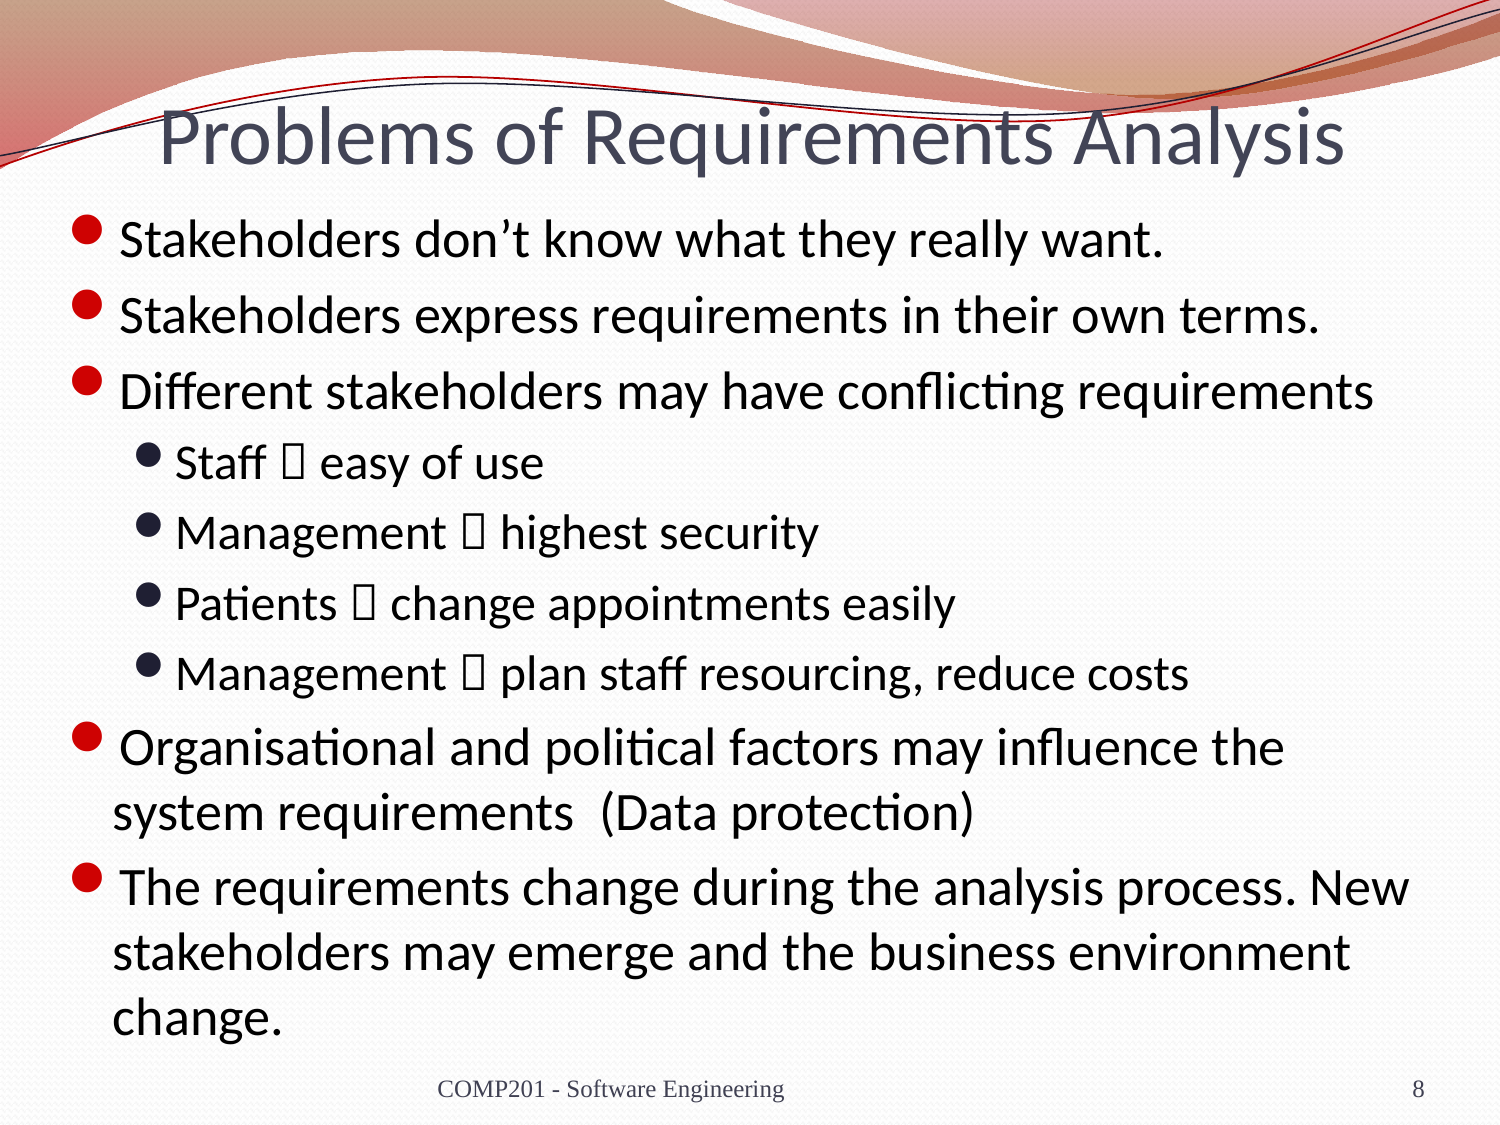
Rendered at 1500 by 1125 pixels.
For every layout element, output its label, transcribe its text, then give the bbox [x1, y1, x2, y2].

title Problems of Requirements Analysis [58, 7, 1447, 189]
slide_number 8 [1299, 1042, 1425, 1103]
footer COMP201 - Software Engineering [437, 1042, 988, 1103]
list Stakeholders don’t know what they really want. Stakeholders express requirements in their own terms. Different stakeholders may have conflicting requirements Staff  easy of use Management  highest security Patients  change appointments easily Management  plan staff resourcing, reduce costs Organisational and political factors may influence the system requirements (Data protection) The requirements change during the analysis process. New stakeholders may emerge and the business environment change. [53, 196, 1459, 917]
